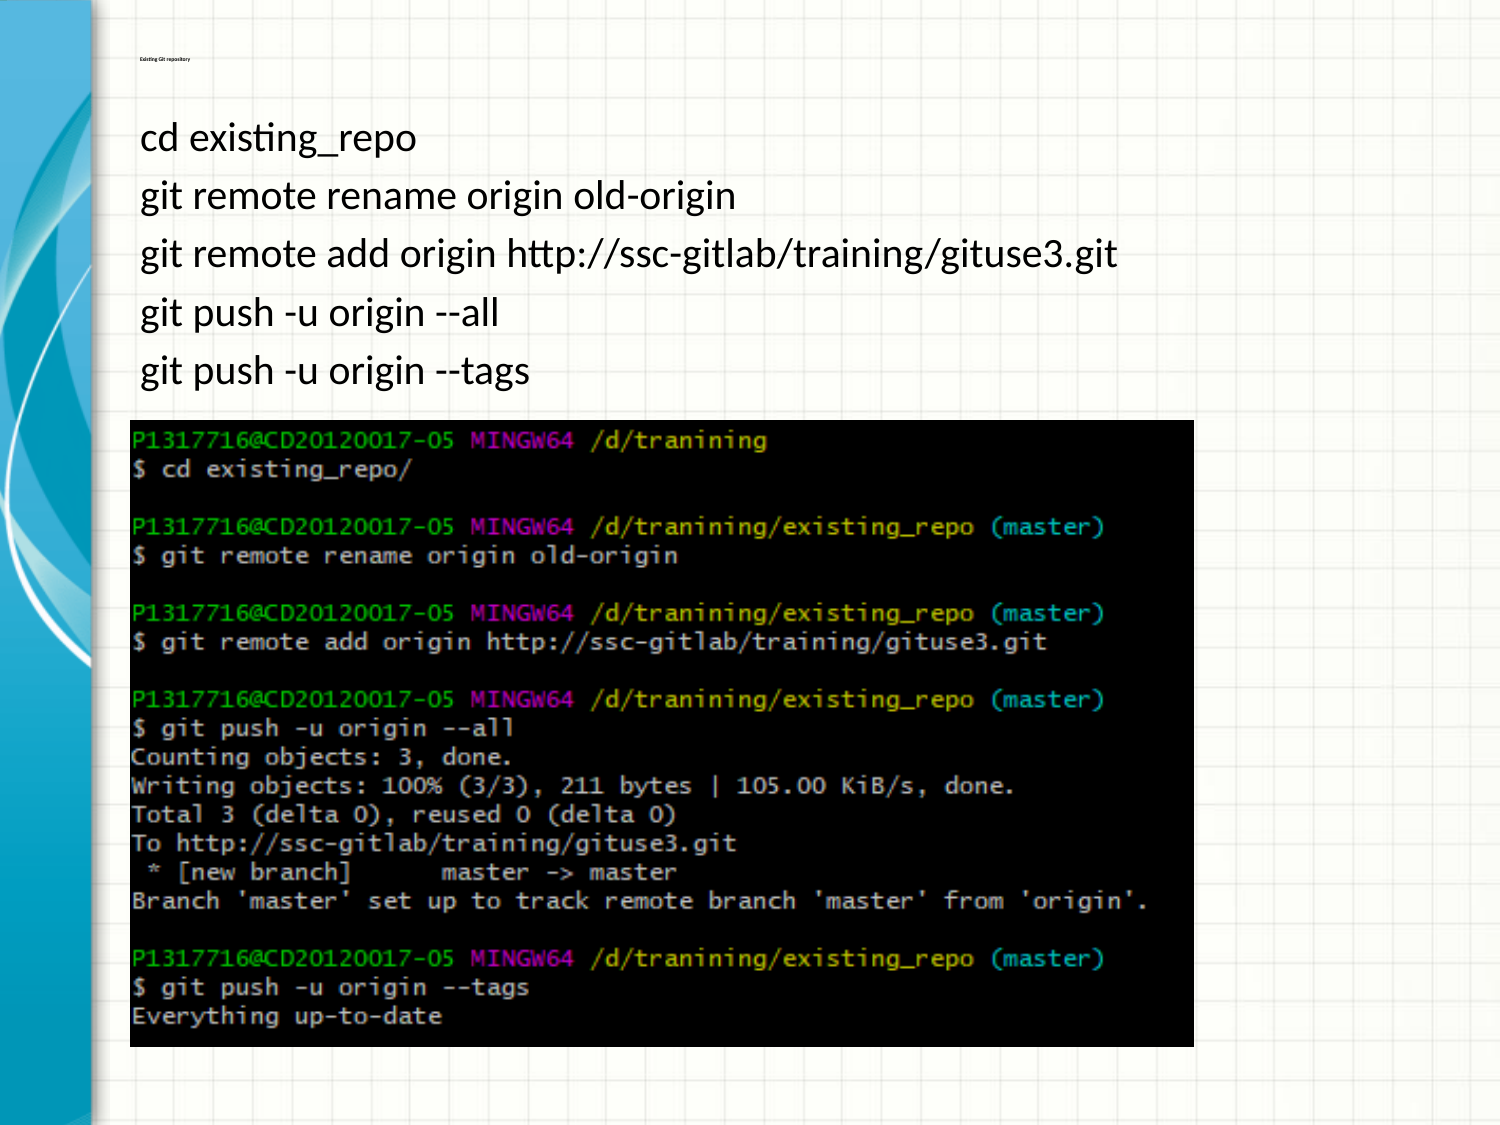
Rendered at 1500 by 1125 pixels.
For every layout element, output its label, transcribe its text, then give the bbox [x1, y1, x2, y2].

list cd existing_repo git remote rename origin old-origin git remote add origin http://ssc-gitlab/training/gituse3.git git push -u origin --all git push -u origin --tags [125, 101, 1450, 468]
title Existing Git repository [125, 19, 1461, 102]
picture [0, 0, 1500, 1125]
